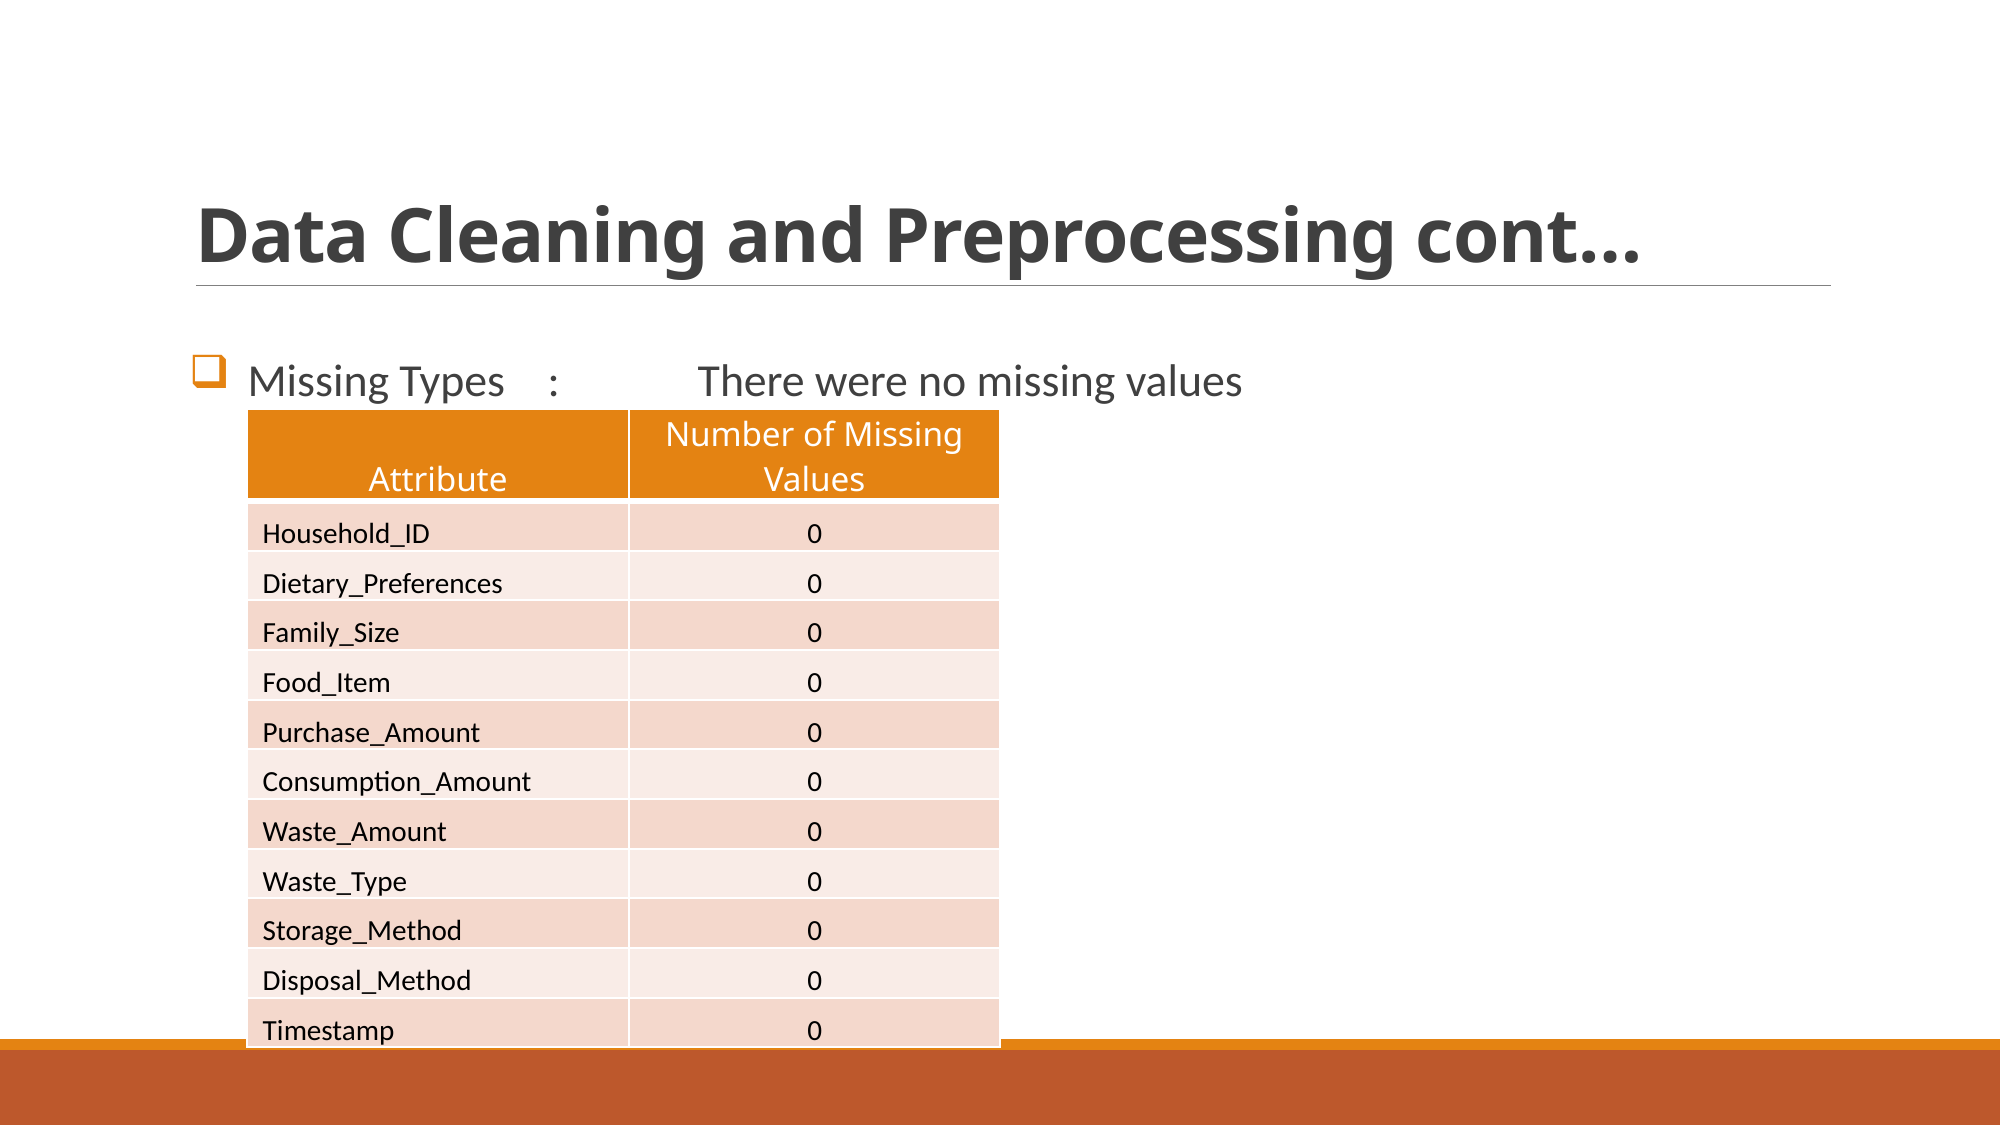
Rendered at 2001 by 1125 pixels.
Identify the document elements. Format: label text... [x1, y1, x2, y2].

table_header Attribute [248, 410, 628, 498]
table_header Number of Missing Values [630, 410, 999, 498]
table_cell 0 [630, 899, 999, 947]
table_cell 0 [630, 999, 999, 1046]
table_cell Storage_Method [248, 899, 628, 947]
table_cell 0 [630, 701, 999, 748]
table_cell 0 [630, 850, 999, 897]
table_cell Disposal_Method [248, 949, 628, 997]
table_cell 0 [630, 949, 999, 997]
table_cell 0 [630, 552, 999, 599]
table_cell 0 [630, 601, 999, 649]
table_cell Household_ID [248, 504, 628, 550]
table_cell Consumption_Amount [248, 750, 628, 798]
table_cell 0 [630, 800, 999, 848]
table_cell Food_Item [248, 651, 628, 699]
table_cell Family_Size [248, 601, 628, 649]
table_cell 0 [630, 750, 999, 798]
list Missing Types : There were no missing values [189, 310, 1923, 1006]
table_cell Dietary_Preferences [248, 552, 628, 599]
table_cell 0 [630, 504, 999, 550]
table_cell Timestamp [248, 999, 628, 1046]
table_cell Purchase_Amount [248, 701, 628, 748]
title Data Cleaning and Preprocessing cont… [180, 47, 1830, 285]
table_cell Waste_Type [248, 850, 628, 897]
table_cell Waste_Amount [248, 800, 628, 848]
table_cell 0 [630, 651, 999, 699]
